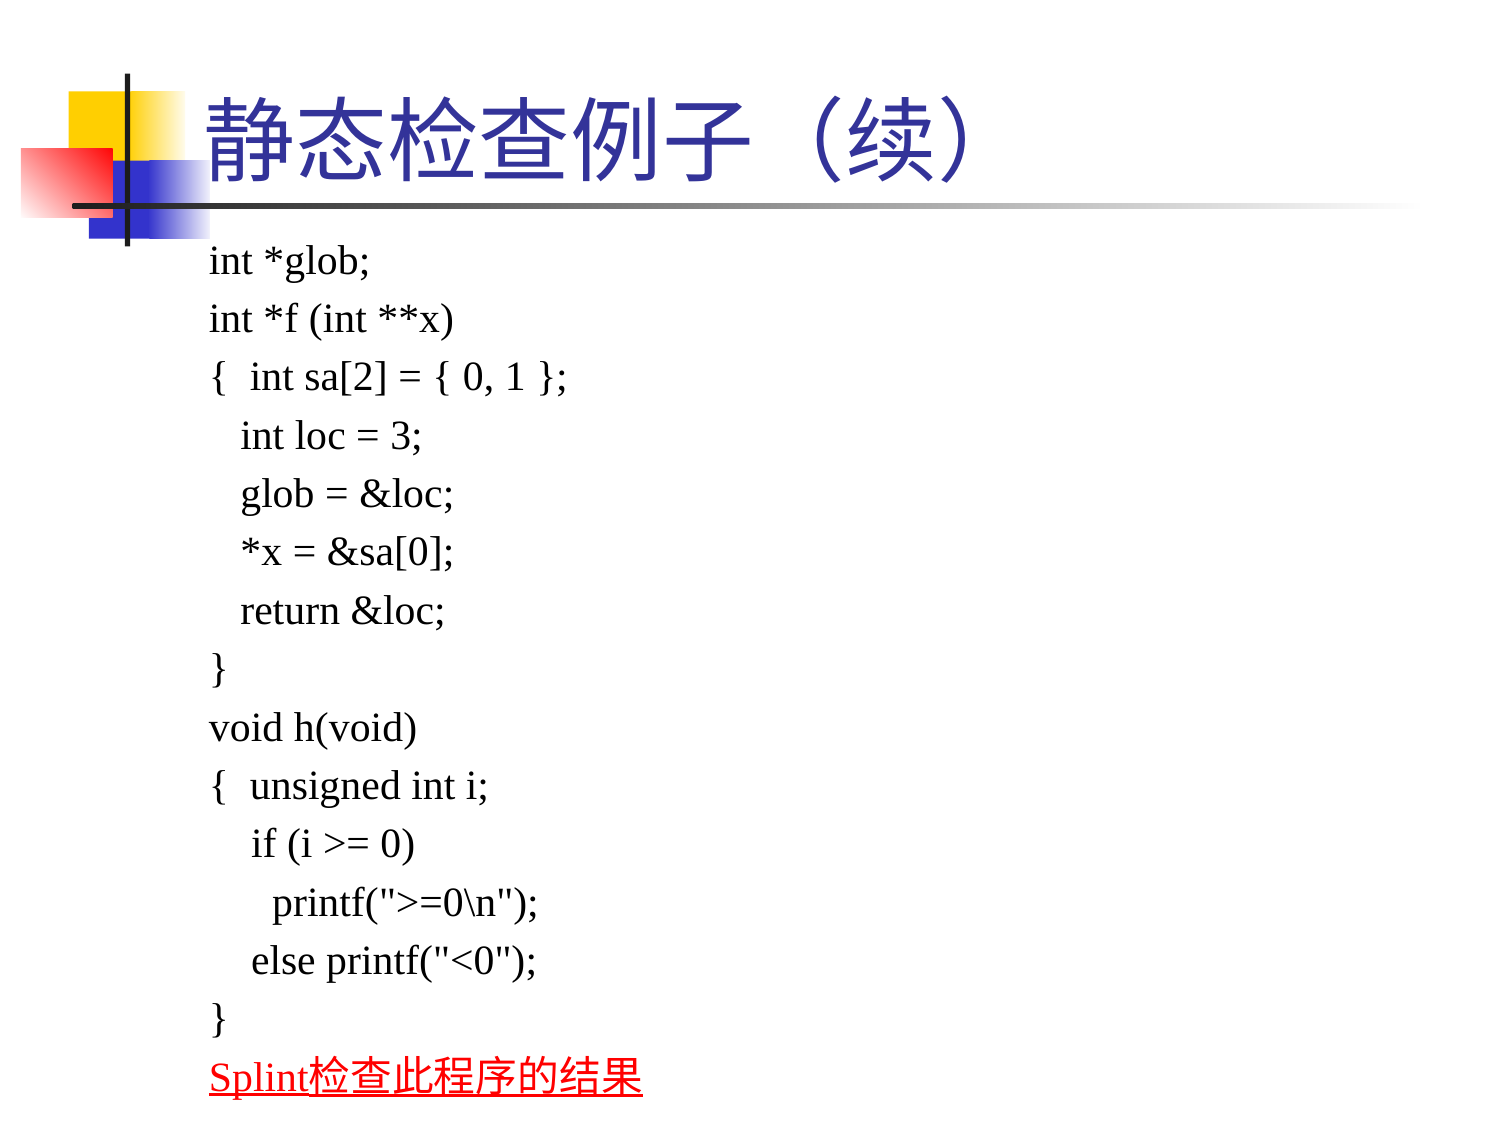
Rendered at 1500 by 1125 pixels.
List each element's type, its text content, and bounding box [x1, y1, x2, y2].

title 静态检查例子（续） [188, 12, 1468, 200]
list int *glob; int *f (int **x) { int sa[2] = { 0, 1 }; int loc = 3; glob = &loc; *x = &sa[0]; return &loc; } void h(void) { unsigned int i; if (i >= 0) printf(">=0\n"); else printf("<0"); } Splint检查此程序的结果 [193, 224, 1469, 1125]
